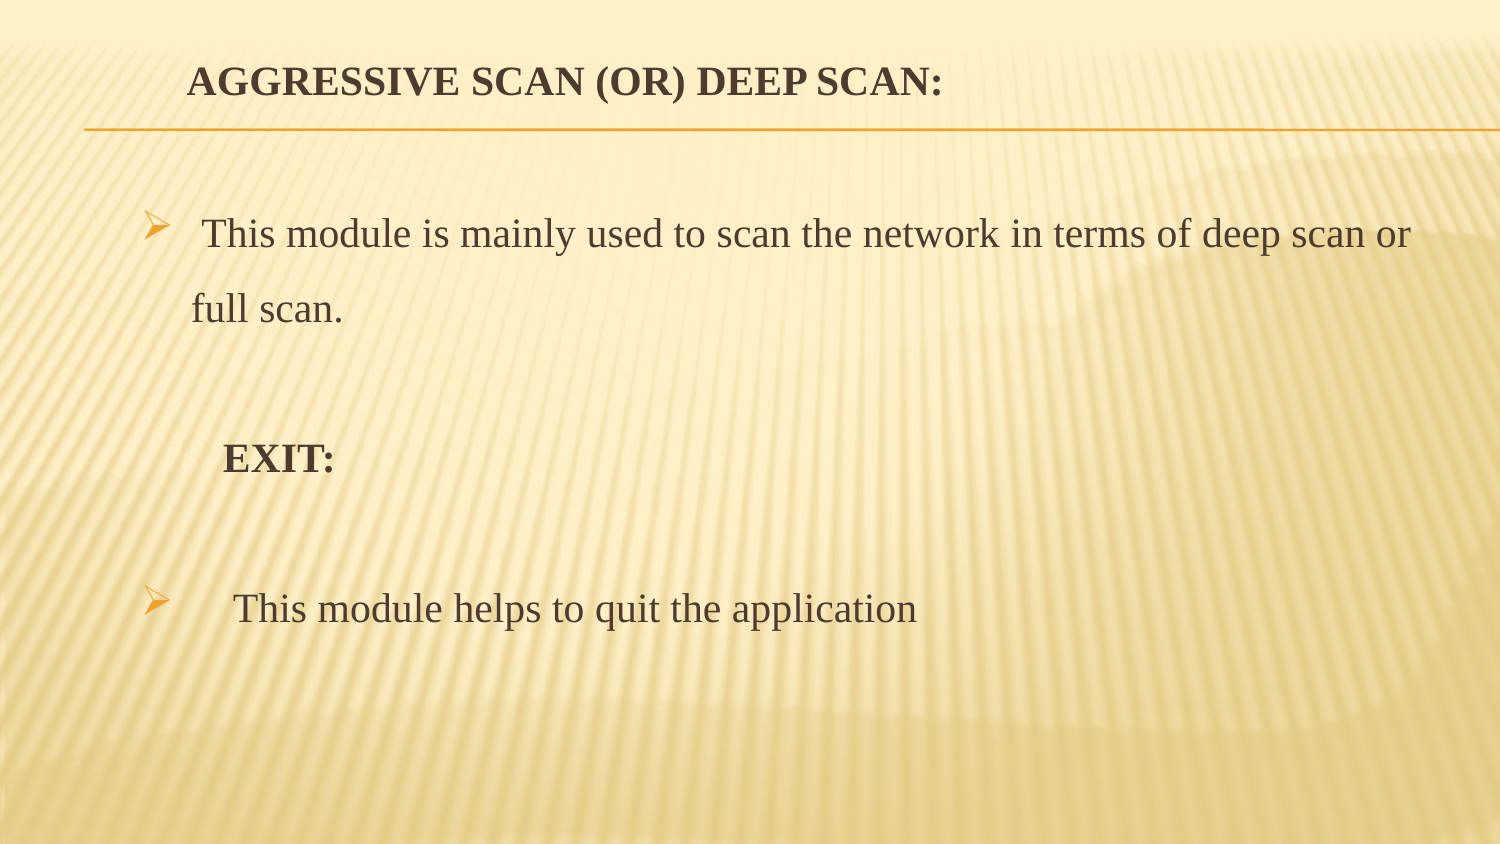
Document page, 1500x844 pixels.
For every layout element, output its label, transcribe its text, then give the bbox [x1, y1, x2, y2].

picture [0, 0, 1500, 844]
list This module is mainly used to scan the network in terms of deep scan or full scan. EXIT: This module helps to quit the application [101, 165, 1452, 760]
title Aggressive Scan (or) Deep Scan: [171, 39, 1035, 132]
